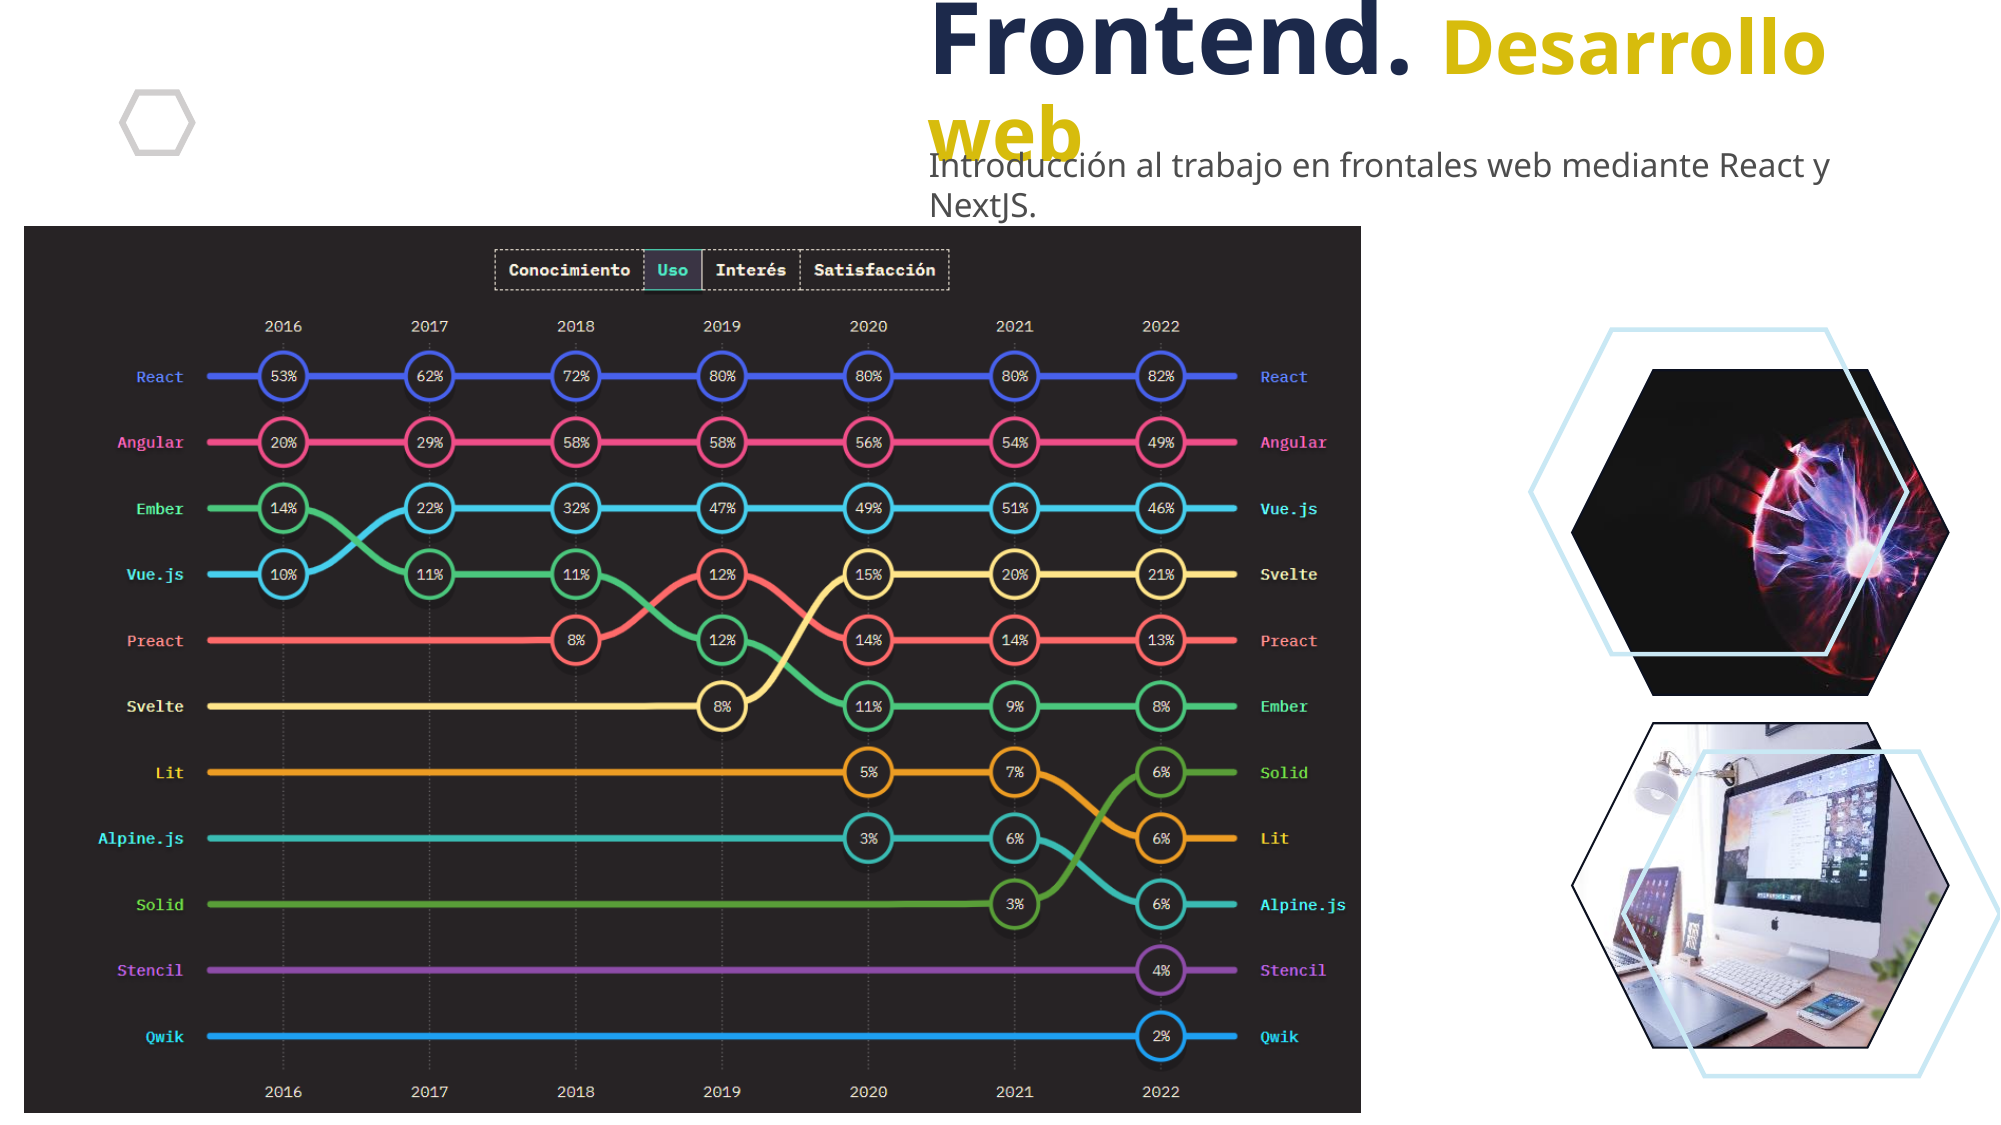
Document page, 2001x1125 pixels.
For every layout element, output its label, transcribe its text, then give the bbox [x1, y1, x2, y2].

text_box [1529, 328, 1909, 656]
text_box [1632, 369, 1950, 696]
picture [24, 226, 1361, 1113]
text_box Frontend. Desarrollo web [912, 0, 1925, 202]
text_box [121, 91, 194, 154]
text_box [1570, 722, 1882, 1049]
text_box [1622, 750, 2000, 1078]
text_box Introducción al trabajo en frontales web mediante React y NextJS. [913, 136, 1957, 232]
